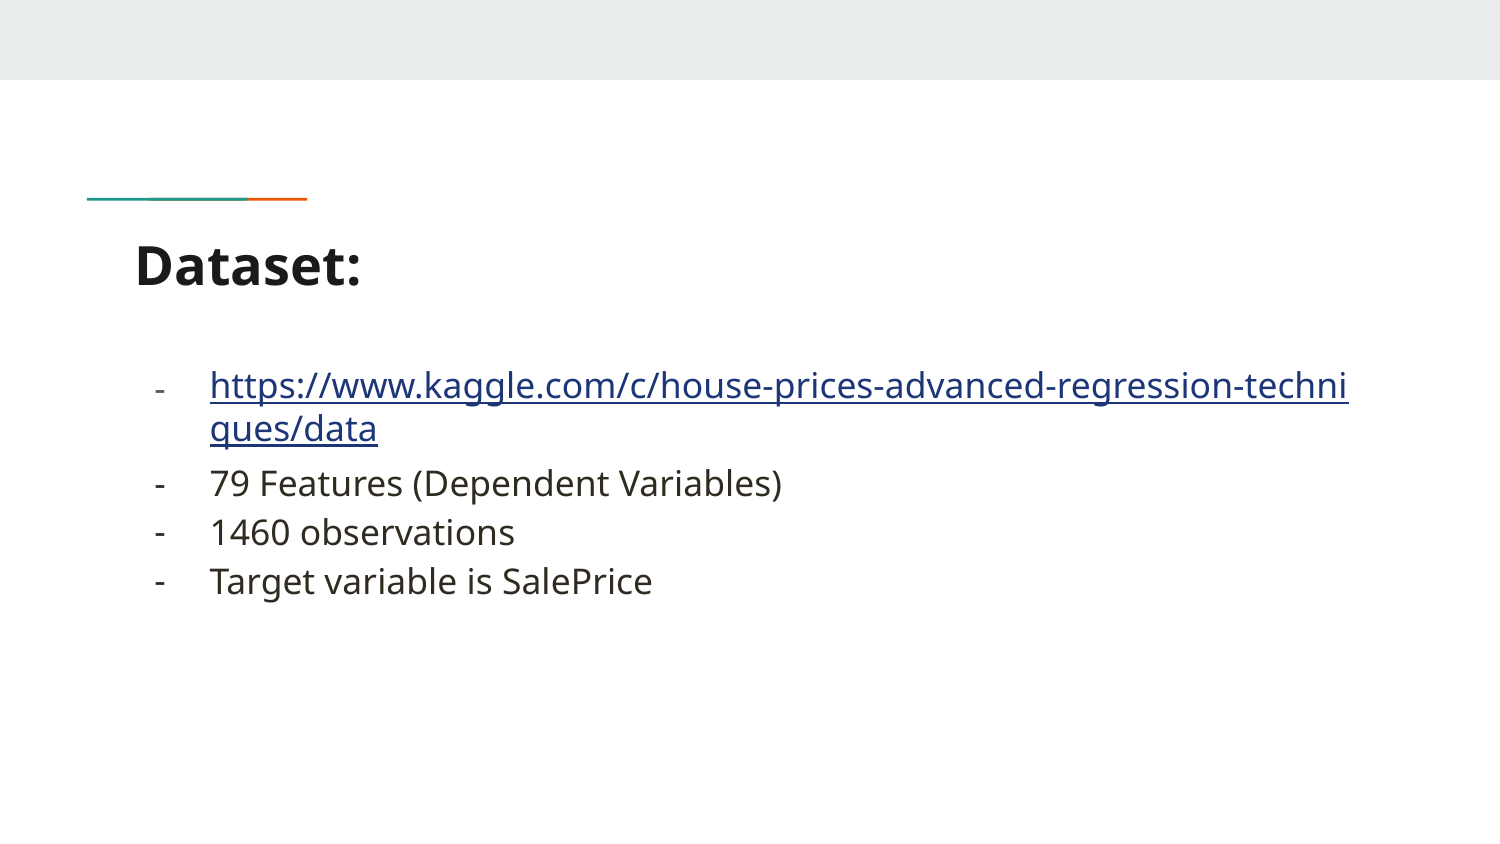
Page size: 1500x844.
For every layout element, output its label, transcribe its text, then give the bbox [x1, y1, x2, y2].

title Dataset: [119, 216, 1381, 305]
list https://www.kaggle.com/c/house-prices-advanced-regression-techniques/data 79 Features (Dependent Variables) 1460 observations Target variable is SalePrice [119, 341, 1381, 712]
